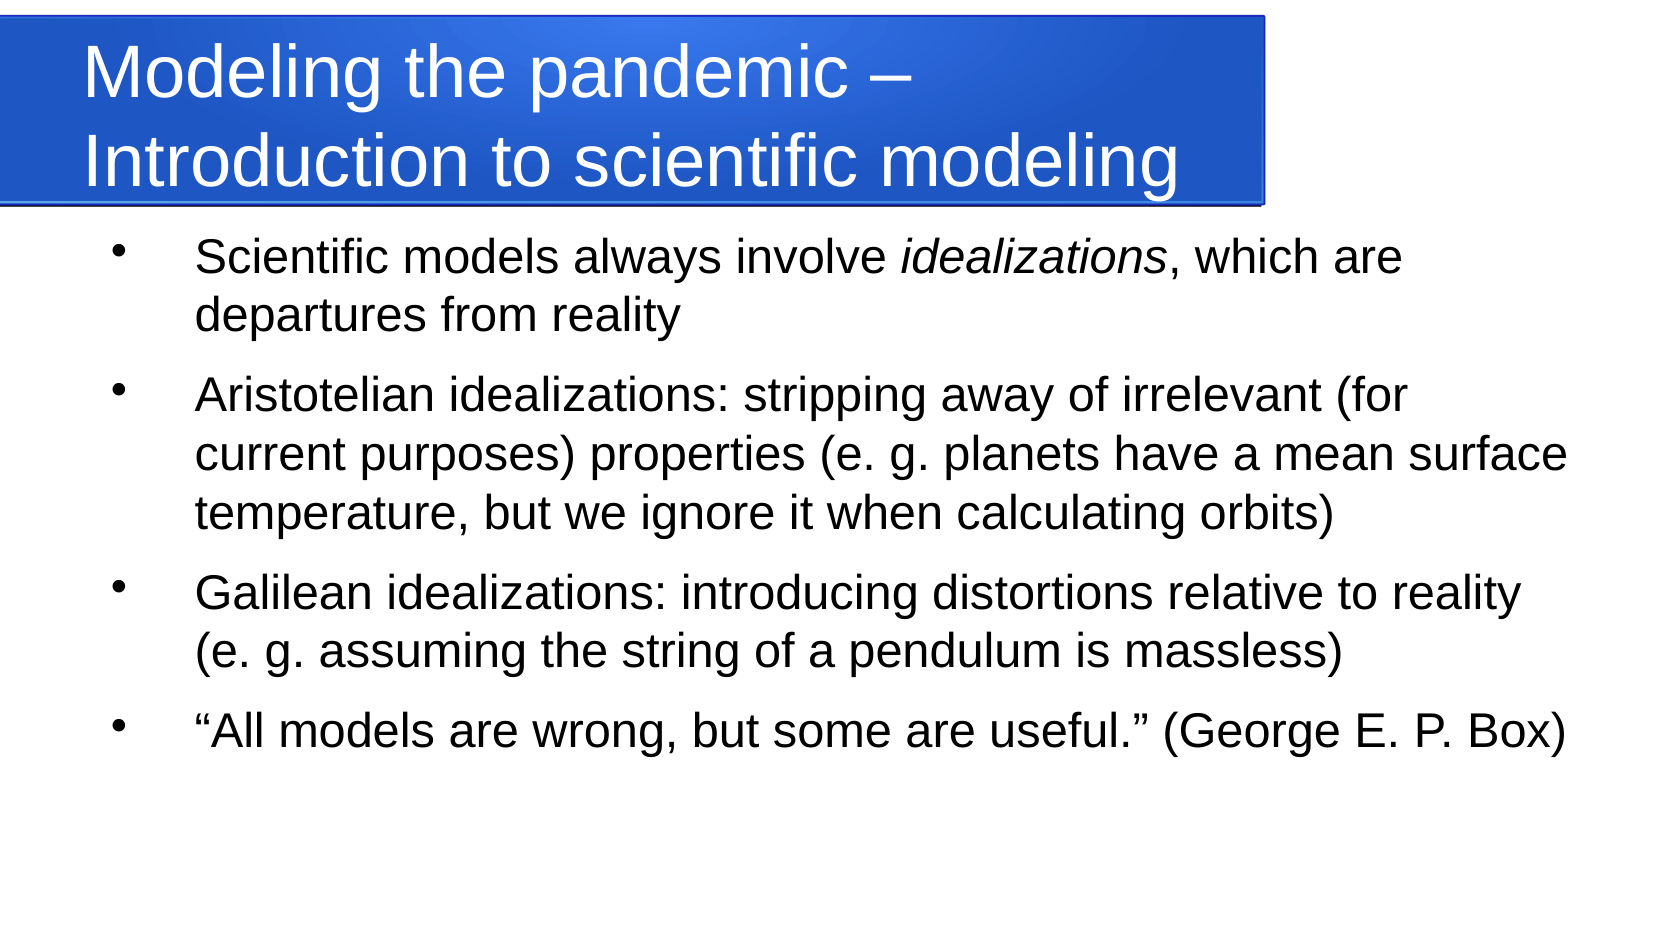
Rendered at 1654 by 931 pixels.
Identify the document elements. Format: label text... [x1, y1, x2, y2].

text_box Scientific models always involve idealizations, which are departures from reality Aristotelian idealizations: stripping away of irrelevant (for current purposes) properties (e. g. planets have a mean surface temperature, but we ignore it when calculating orbits) Galilean idealizations: introducing distortions relative to reality (e. g. assuming the string of a pendulum is massless) “All models are wrong, but some are useful.” (George E. P. Box) [82, 224, 1571, 764]
picture [0, 13, 1269, 211]
text_box Modeling the pandemic – Introduction to scientific modeling [82, 23, 1235, 202]
